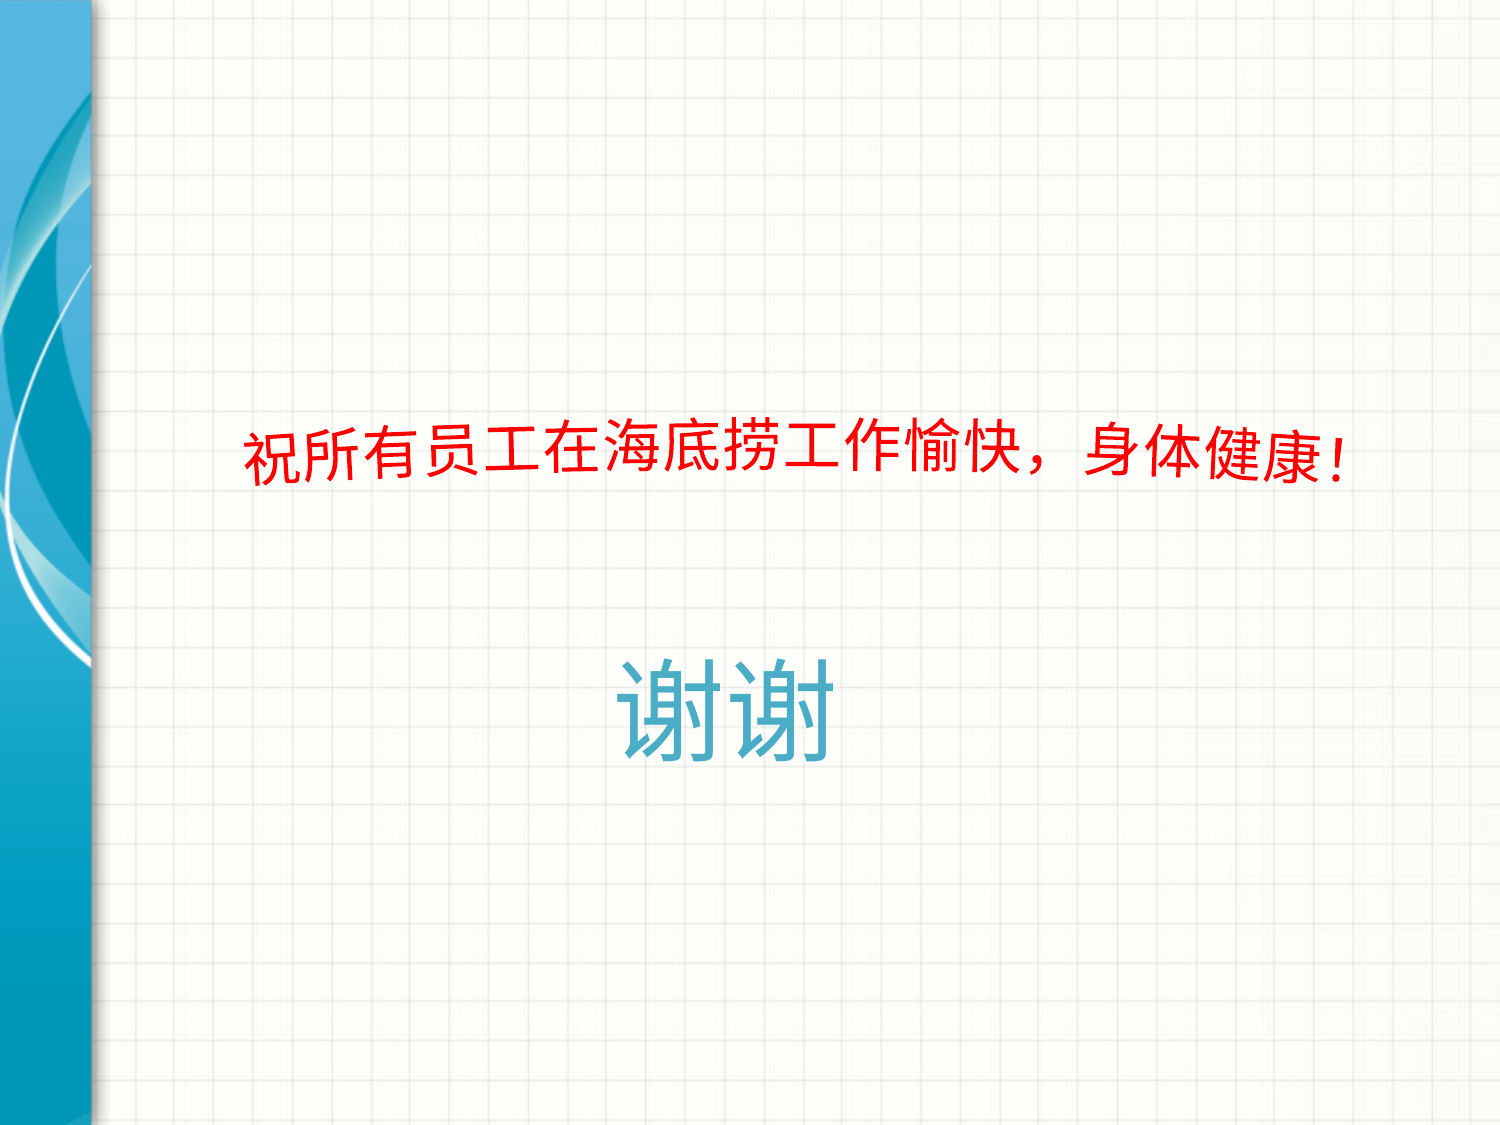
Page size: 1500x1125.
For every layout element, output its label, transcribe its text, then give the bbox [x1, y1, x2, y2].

picture [0, 0, 1500, 1125]
text_box 谢谢 [597, 633, 853, 784]
